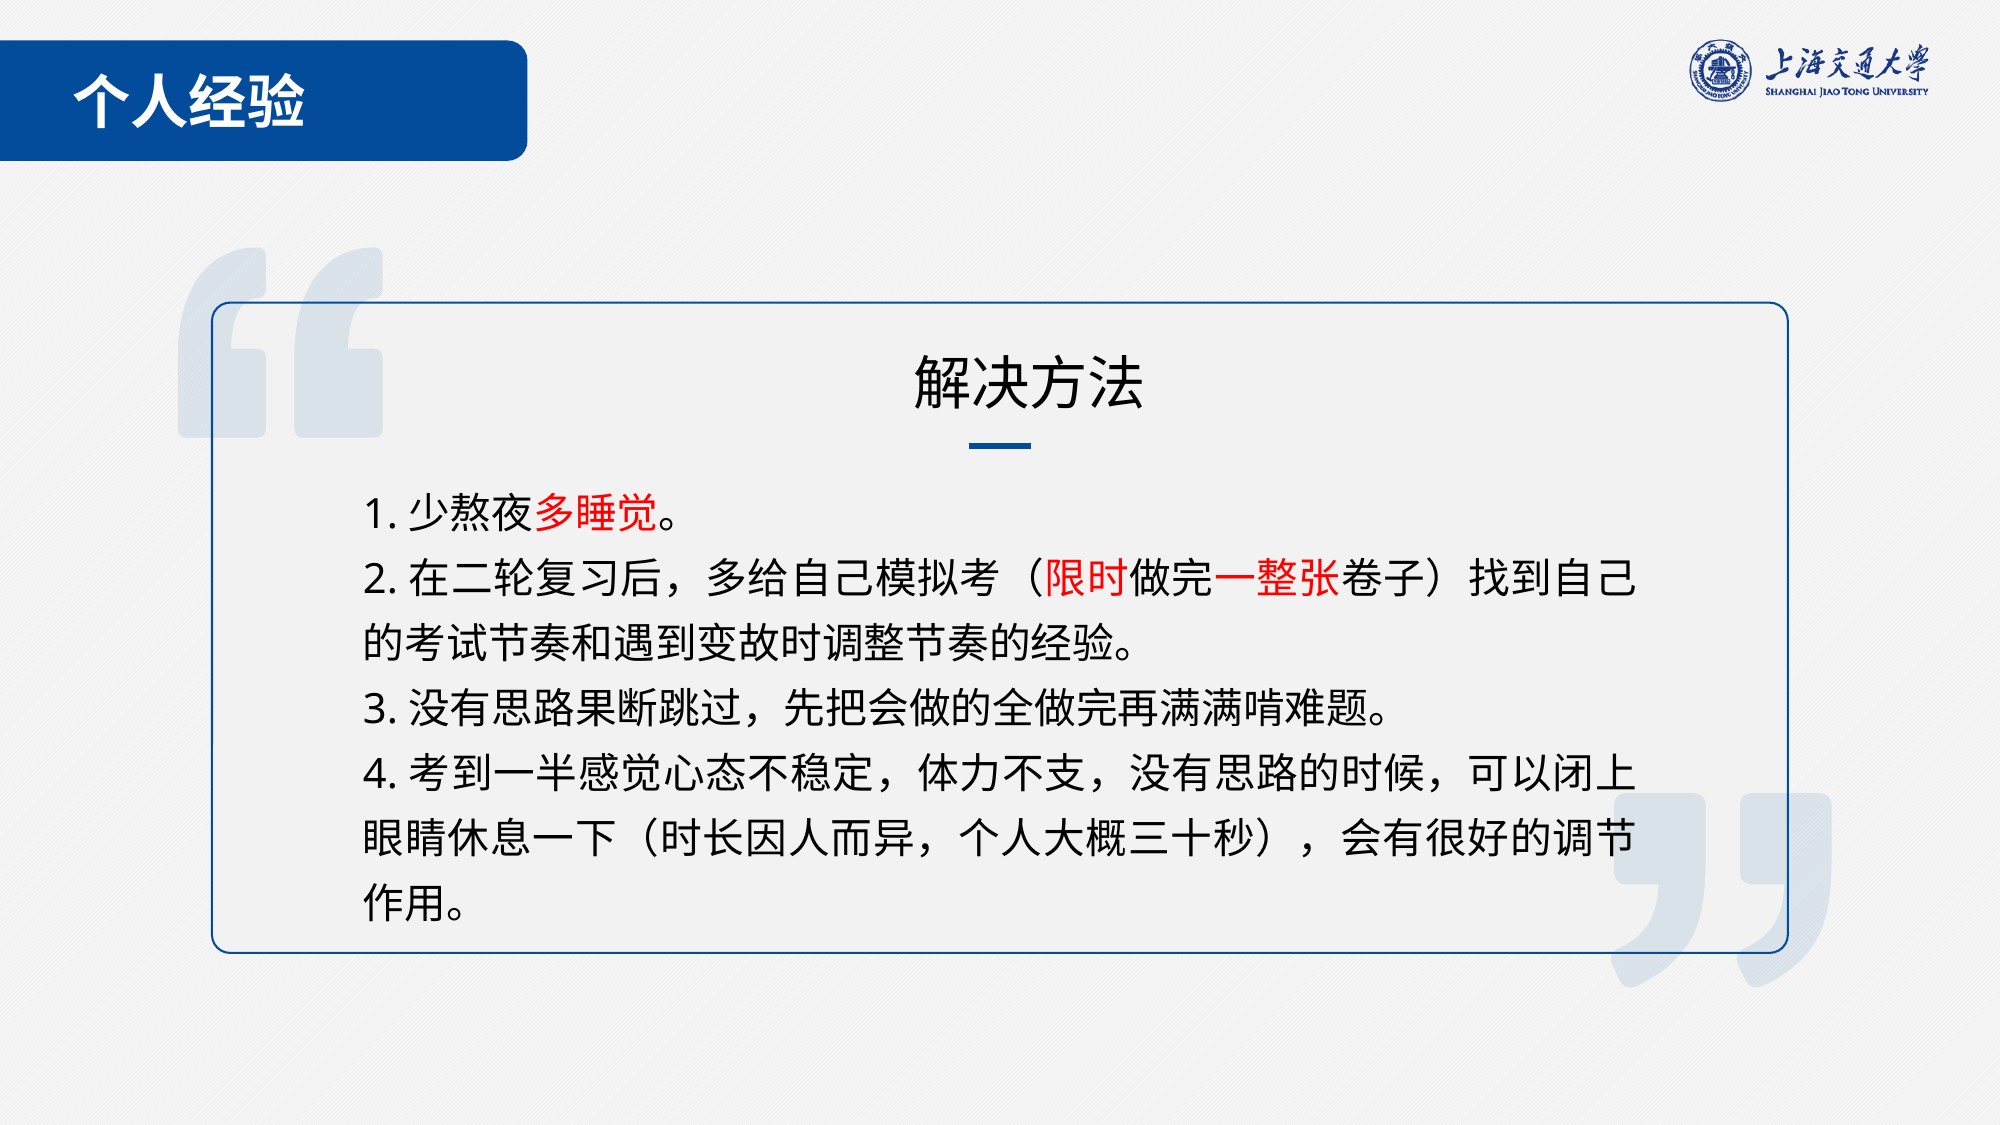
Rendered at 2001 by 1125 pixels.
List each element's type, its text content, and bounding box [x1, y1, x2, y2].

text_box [0, 40, 528, 161]
text_box [210, 301, 1789, 954]
picture [1685, 34, 1932, 106]
text_box [294, 247, 383, 438]
text_box 解决方法 [348, 338, 1756, 424]
text_box [1610, 793, 1706, 988]
text_box 1.少熬夜多睡觉。 2.在二轮复习后，多给自己模拟考（限时做完一整张卷子）找到自己的考试节奏和遇到变故时调整节奏的经验。 3.没有思路果断跳过，先把会做的全做完再满满啃难题。 4.考到一半感觉心态不稳定，体力不支，没有思路的时候，可以闭上眼睛休息一下（时长因人而异，个人大概三十秒），会有很好的调节作用。 [348, 464, 1652, 934]
text_box [1736, 793, 1832, 988]
text_box [177, 247, 266, 438]
